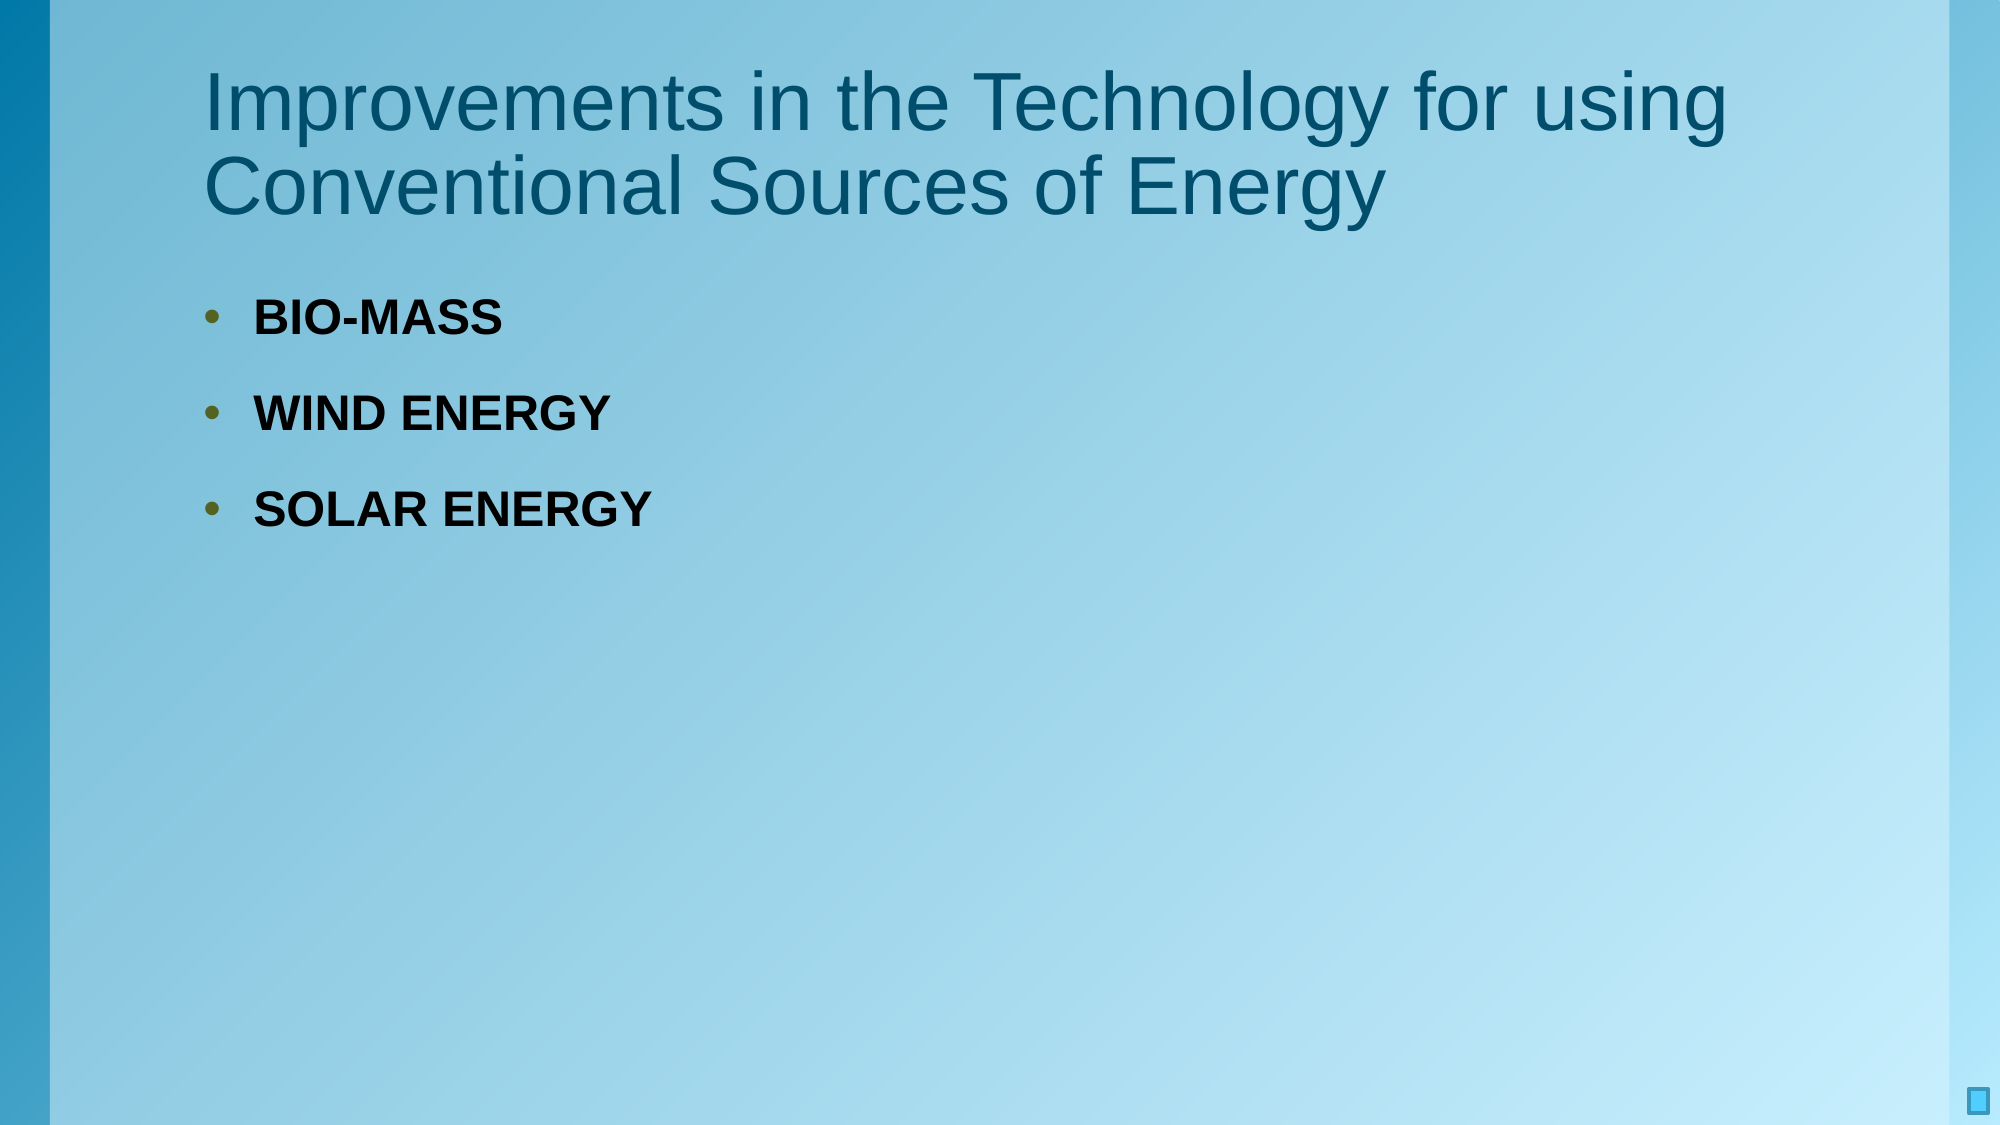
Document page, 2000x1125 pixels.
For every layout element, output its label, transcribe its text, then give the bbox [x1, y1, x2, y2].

list BIO-MASS WIND ENERGY SOLAR ENERGY [183, 279, 1850, 1013]
title Improvements in the Technology for using Conventional Sources of Energy [183, 12, 1850, 242]
text_box [1967, 1087, 1990, 1115]
